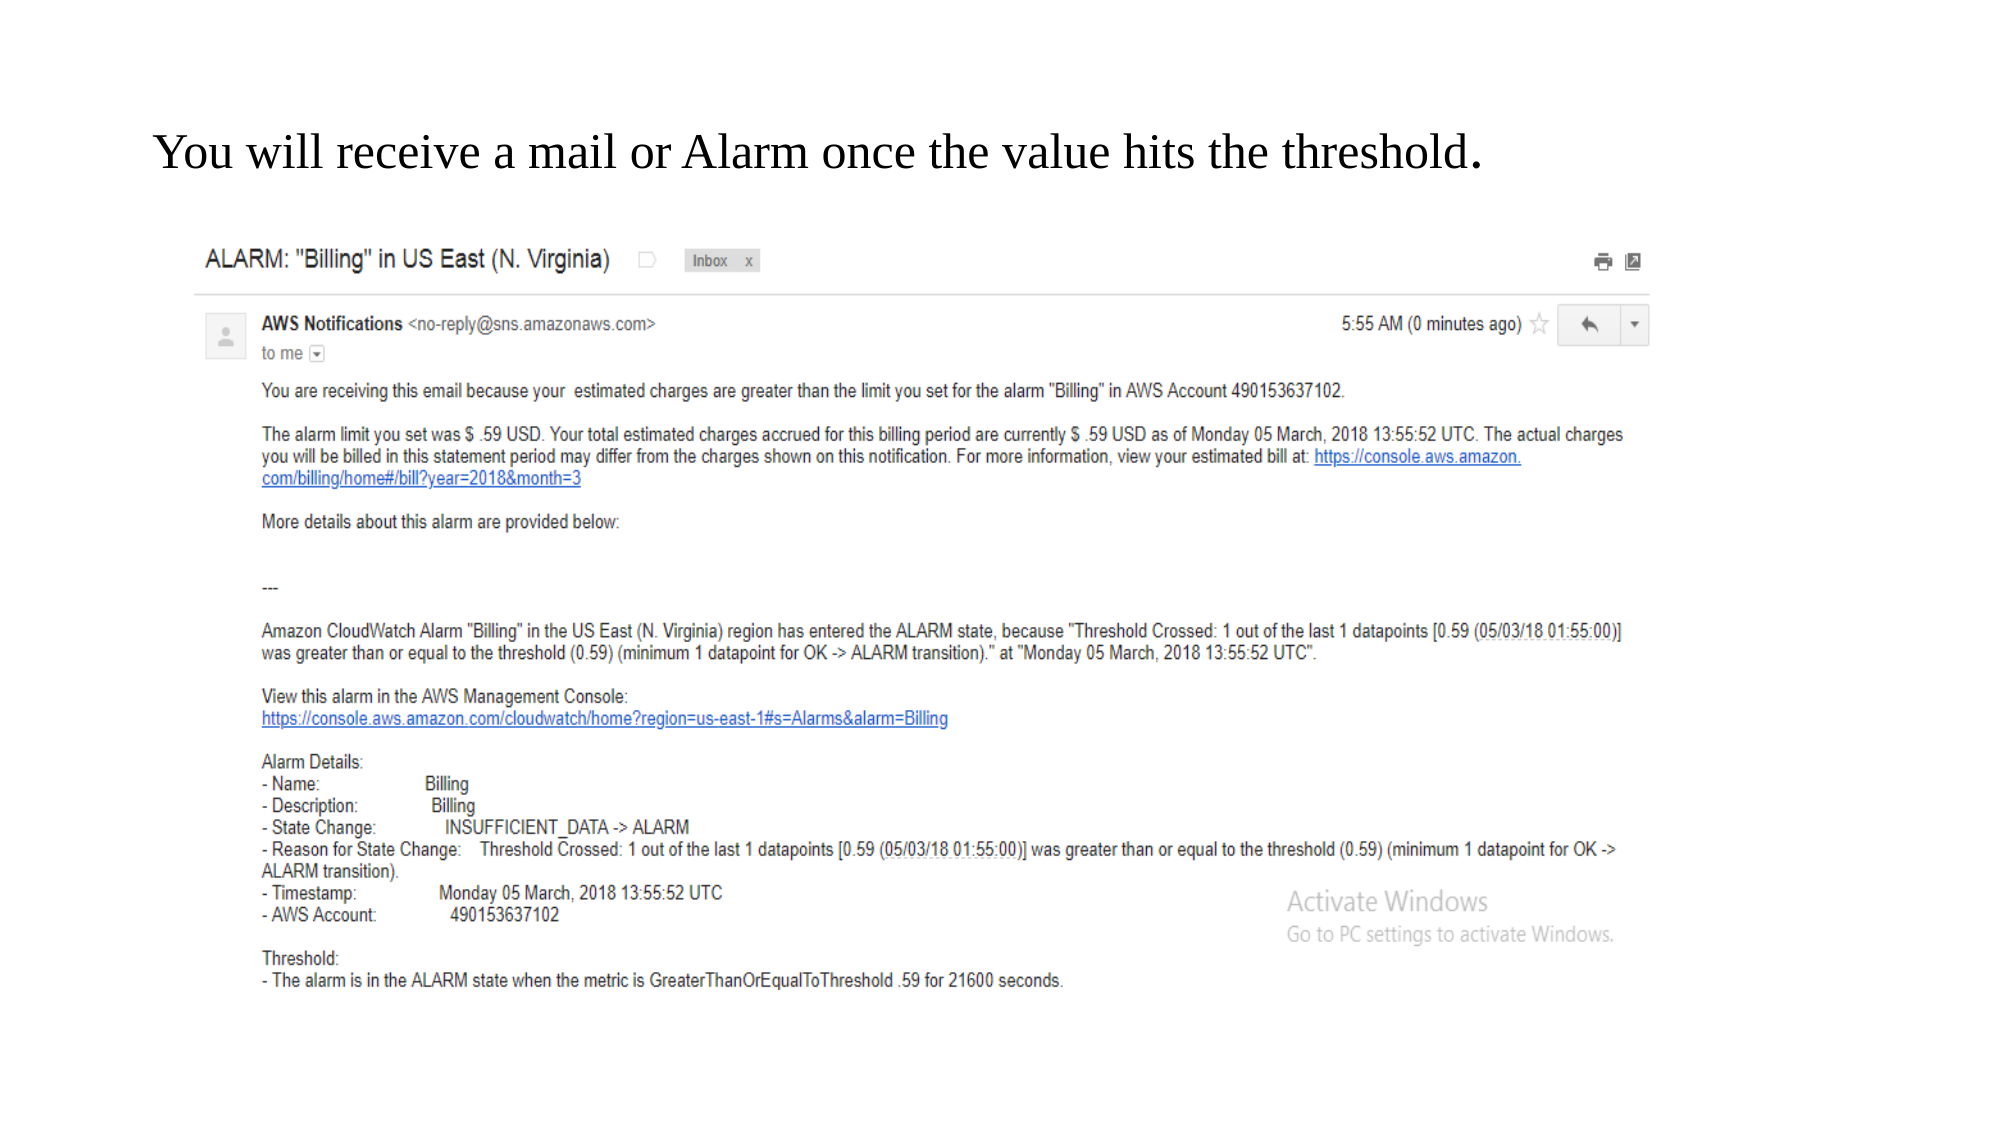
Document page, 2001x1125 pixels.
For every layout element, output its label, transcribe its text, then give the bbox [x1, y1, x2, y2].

list You will receive a mail or Alarm once the value hits the threshold. [137, 111, 1863, 1014]
picture [194, 230, 1656, 990]
